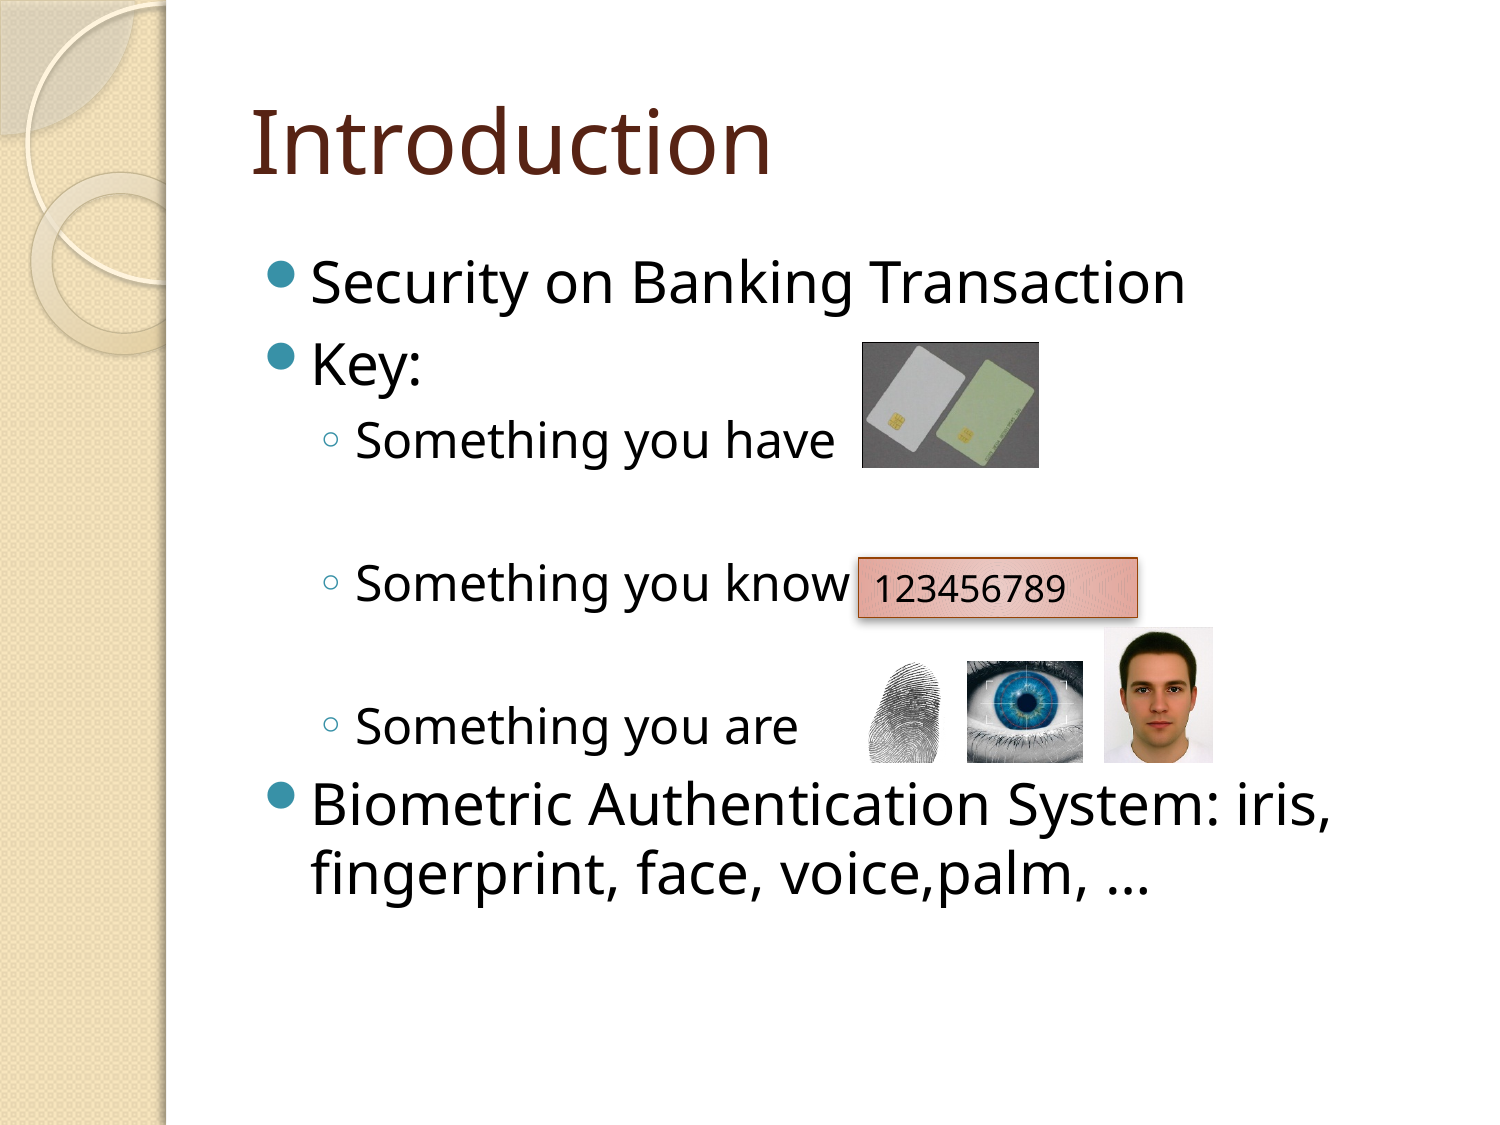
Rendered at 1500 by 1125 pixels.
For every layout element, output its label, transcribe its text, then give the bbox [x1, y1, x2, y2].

text_box 123456789 [858, 557, 1138, 618]
title Introduction [235, 45, 1466, 233]
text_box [861, 627, 1213, 763]
list Security on Banking Transaction Key: Something you have Something you know Something you are Biometric Authentication System: iris, fingerprint, face, voice,palm, … [235, 237, 1466, 1025]
picture [862, 342, 1039, 469]
